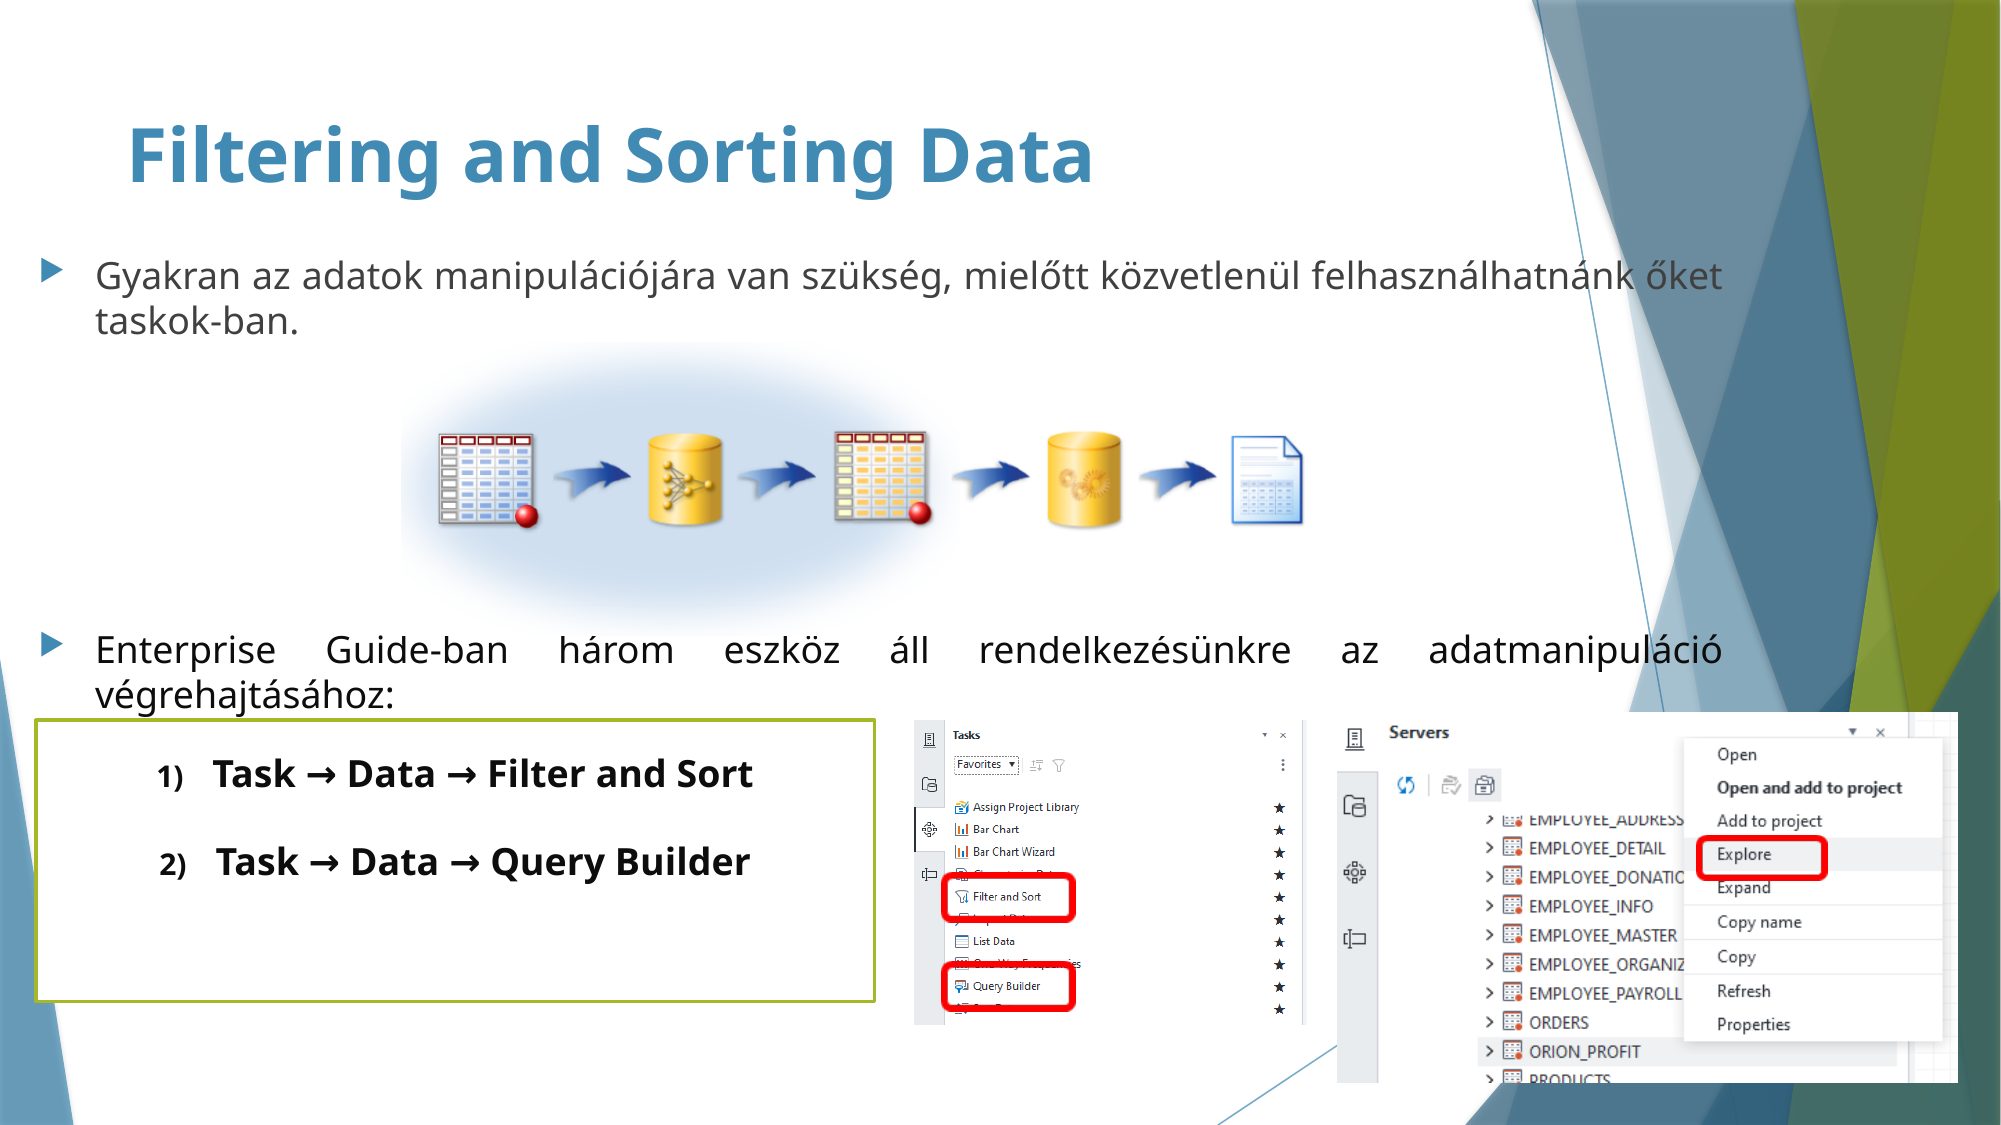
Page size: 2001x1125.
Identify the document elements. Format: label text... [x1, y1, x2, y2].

list Gyakran az adatok manipulációjára van szükség, mielőtt közvetlenül felhasználhatnánk őket taskok-ban. Enterprise Guide-ban három eszköz áll rendelkezésünkre az adatmanipuláció végrehajtásához: [23, 244, 1740, 1025]
picture [913, 720, 1307, 1025]
text_box Task → Data → Filter and Sort Task → Data → Query Builder [34, 718, 876, 1003]
picture [400, 340, 1314, 636]
title Filtering and Sorting Data [111, 99, 1522, 244]
picture [1336, 711, 1959, 1084]
